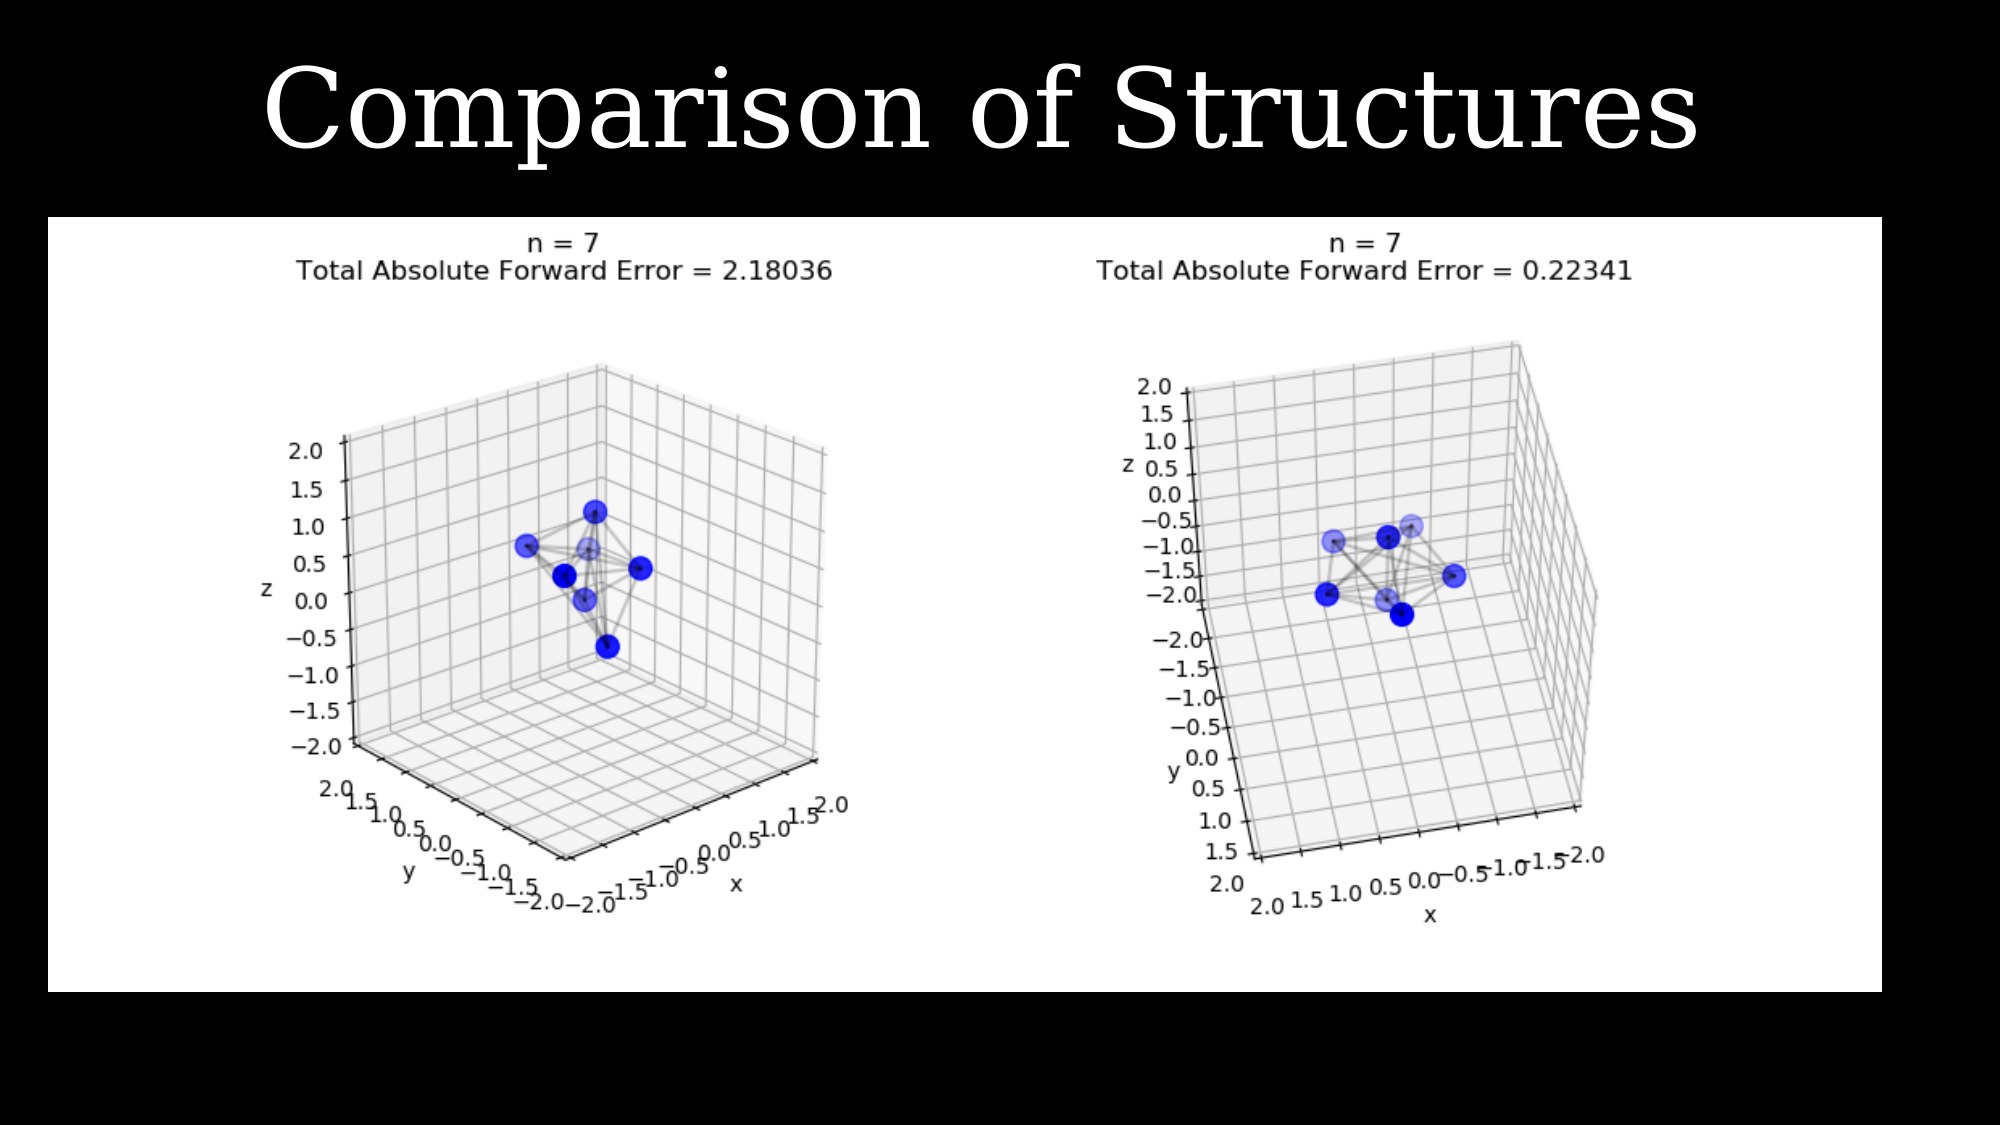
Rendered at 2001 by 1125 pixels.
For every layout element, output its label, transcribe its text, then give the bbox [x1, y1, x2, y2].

title Comparison of Structures [231, 31, 1732, 180]
picture [48, 217, 1882, 992]
